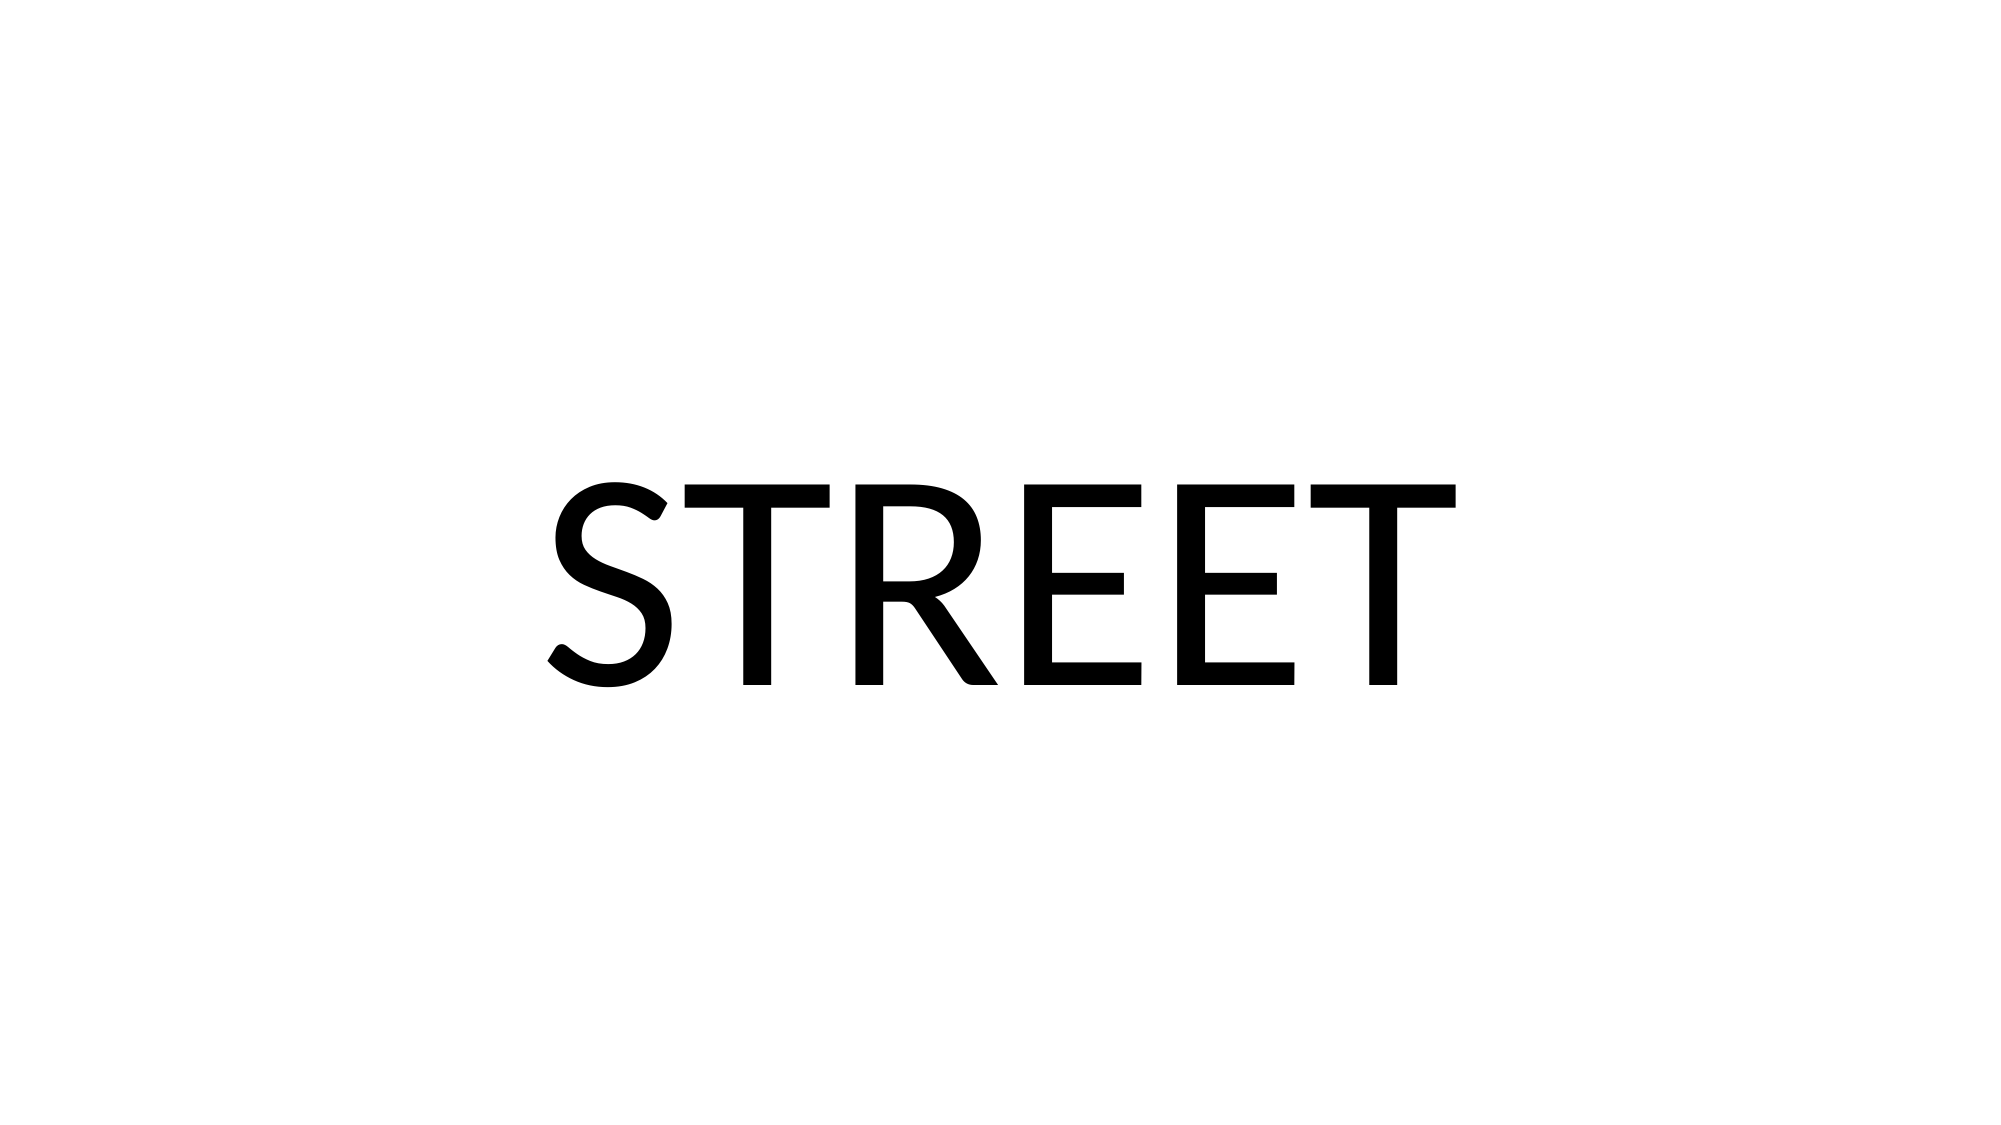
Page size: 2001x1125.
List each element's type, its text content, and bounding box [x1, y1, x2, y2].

text_box STREET [524, 365, 1476, 756]
text_box [462, 25, 1538, 1100]
